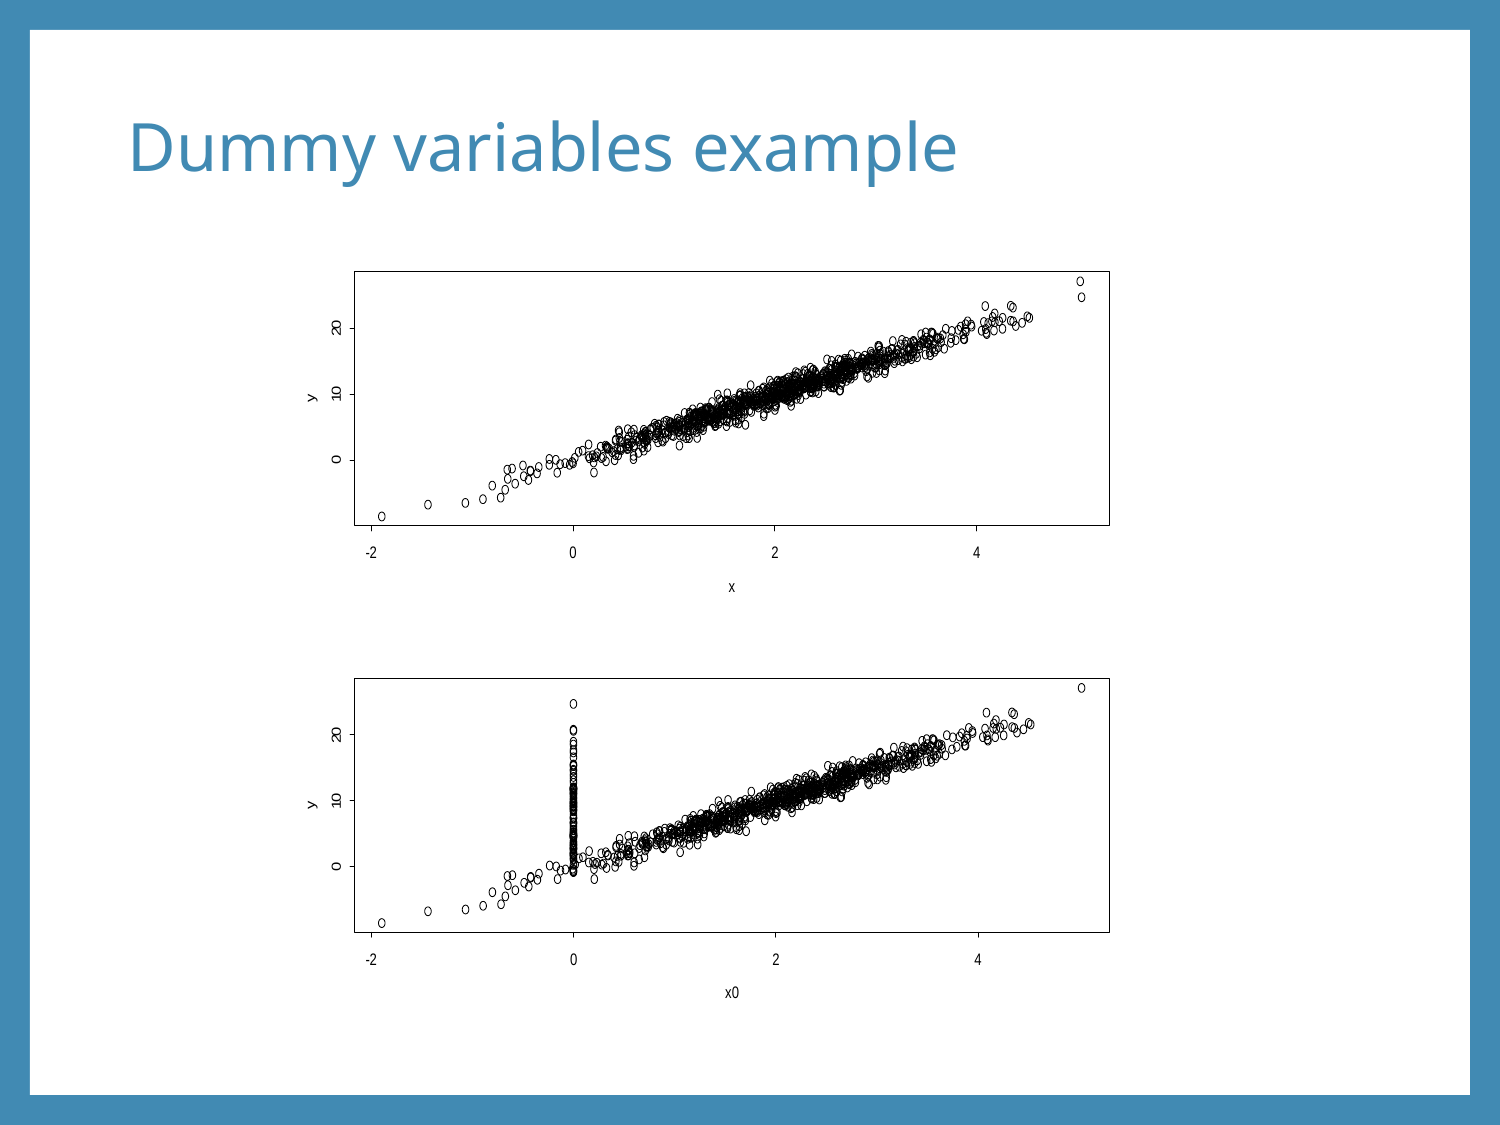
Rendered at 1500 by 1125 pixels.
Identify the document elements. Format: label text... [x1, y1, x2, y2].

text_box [287, 187, 1151, 1034]
title Dummy variables example [112, 99, 1388, 200]
